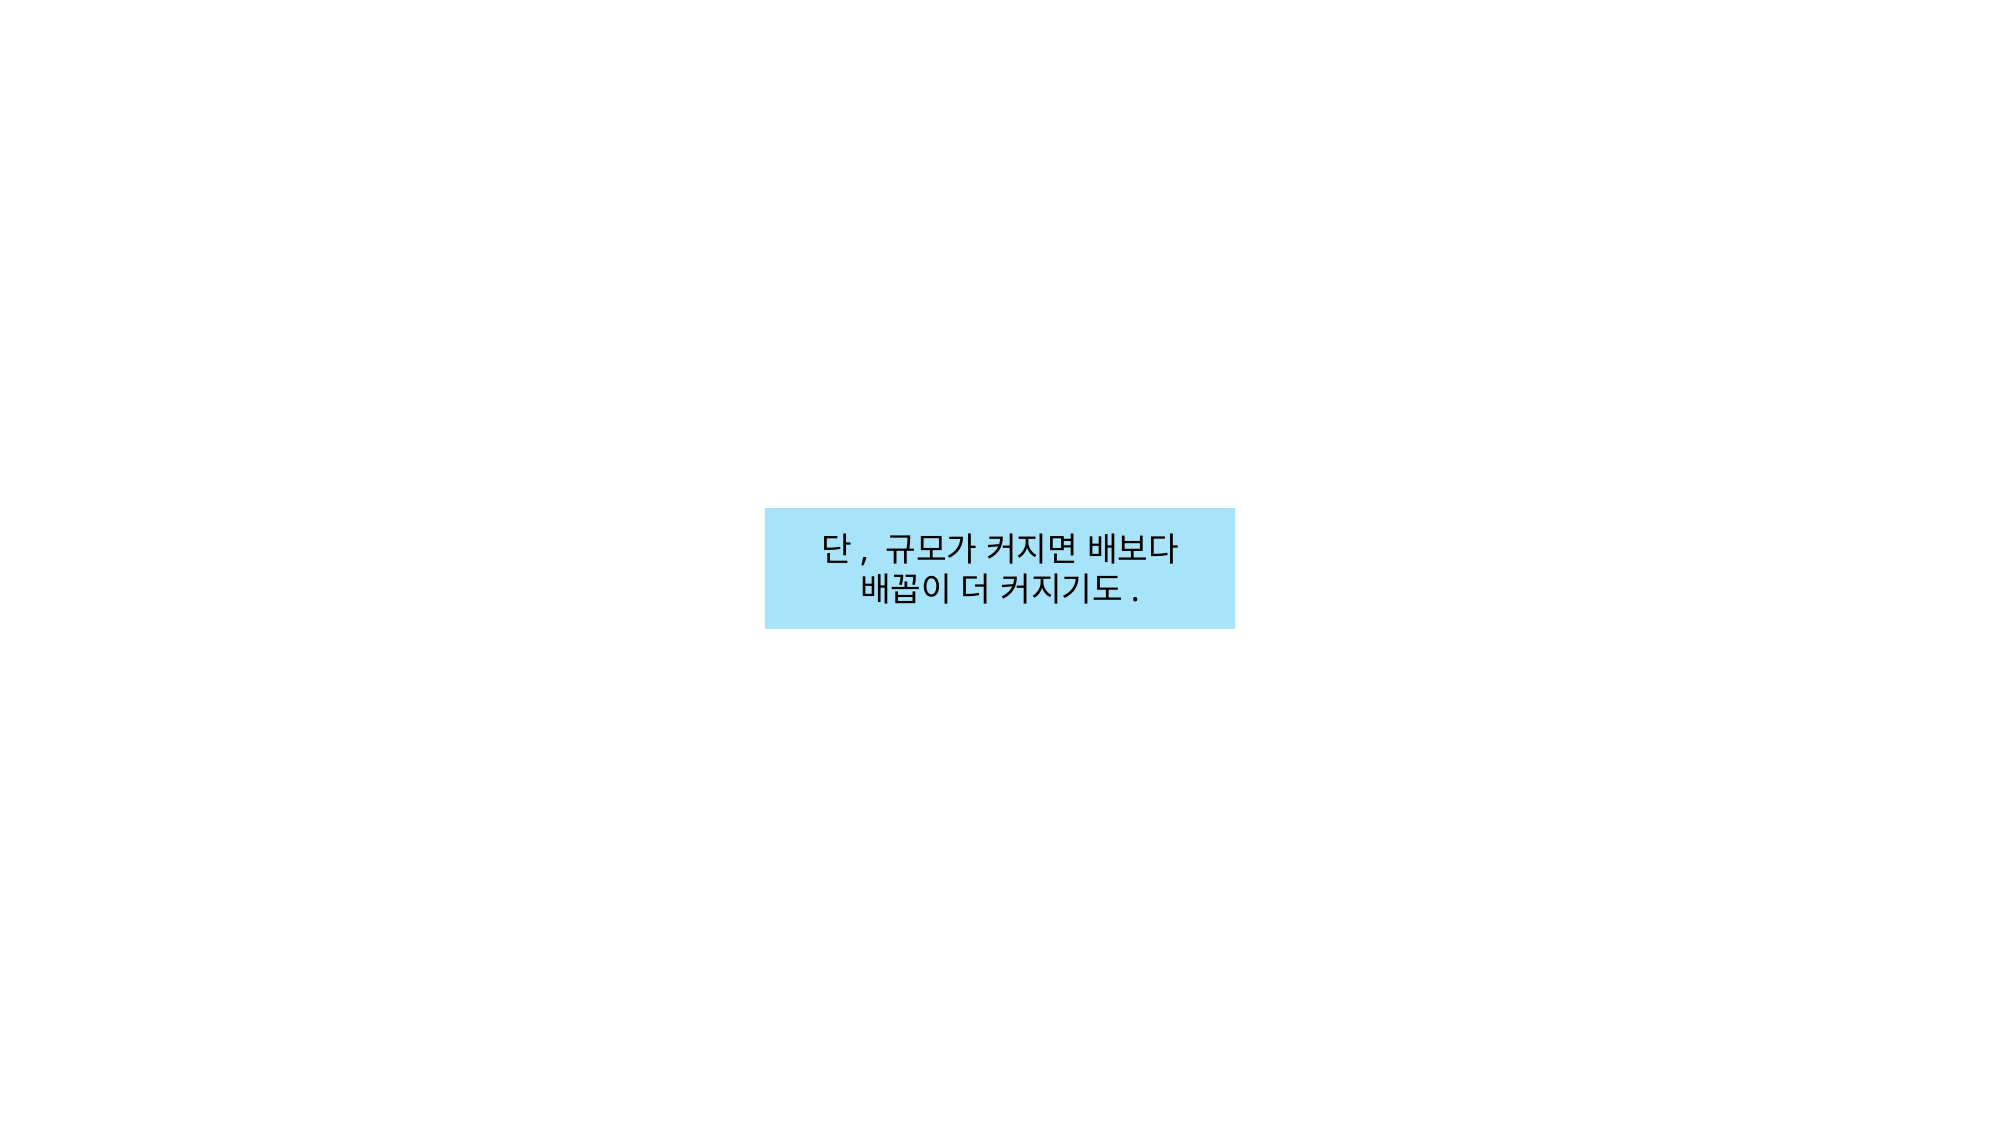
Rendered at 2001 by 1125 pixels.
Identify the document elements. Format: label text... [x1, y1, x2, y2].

text_box 단, 규모가 커지면 배보다 배꼽이 더 커지기도. [764, 507, 1236, 630]
